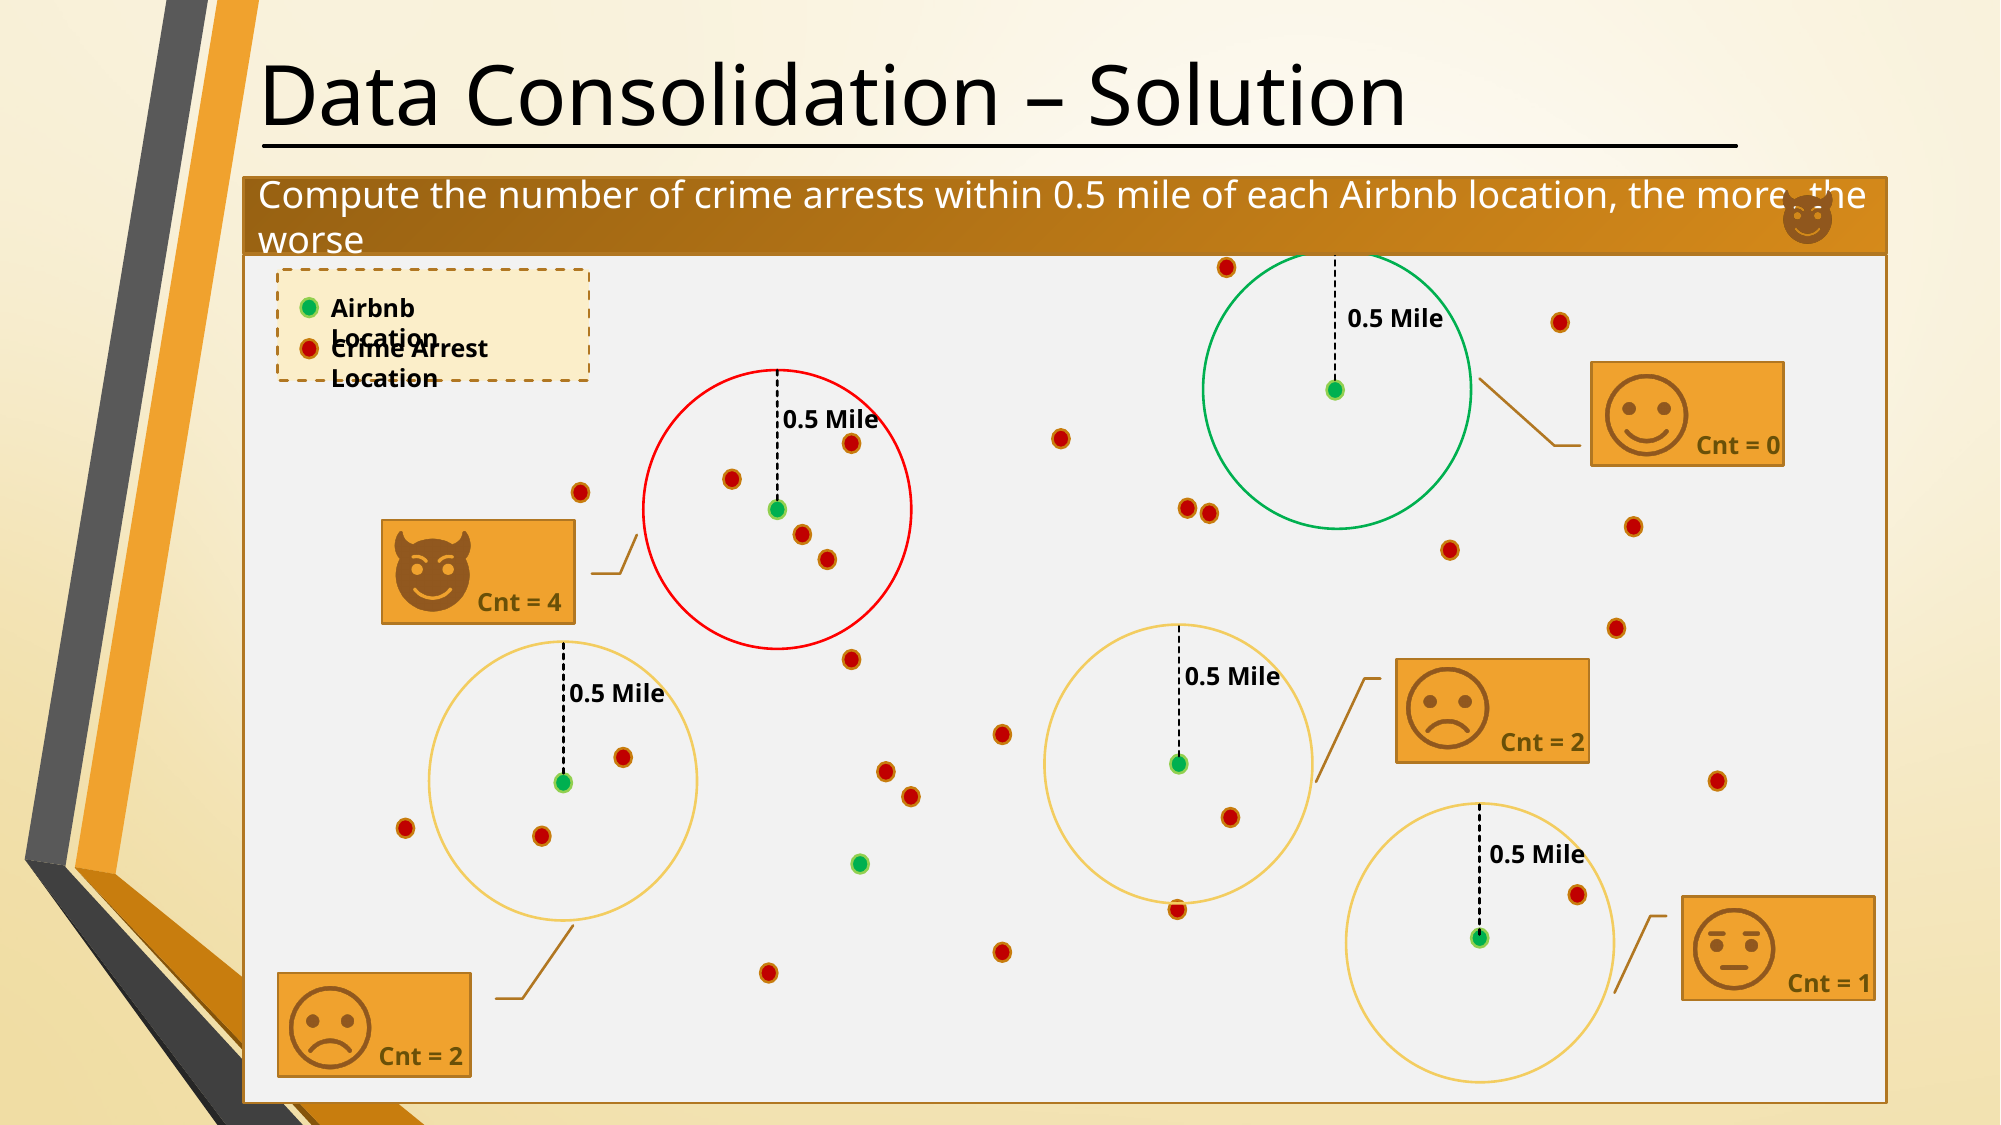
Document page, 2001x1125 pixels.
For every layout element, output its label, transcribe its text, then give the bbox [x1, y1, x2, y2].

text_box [243, 177, 1904, 1104]
title Data Consolidation – Solution [243, 0, 1887, 176]
